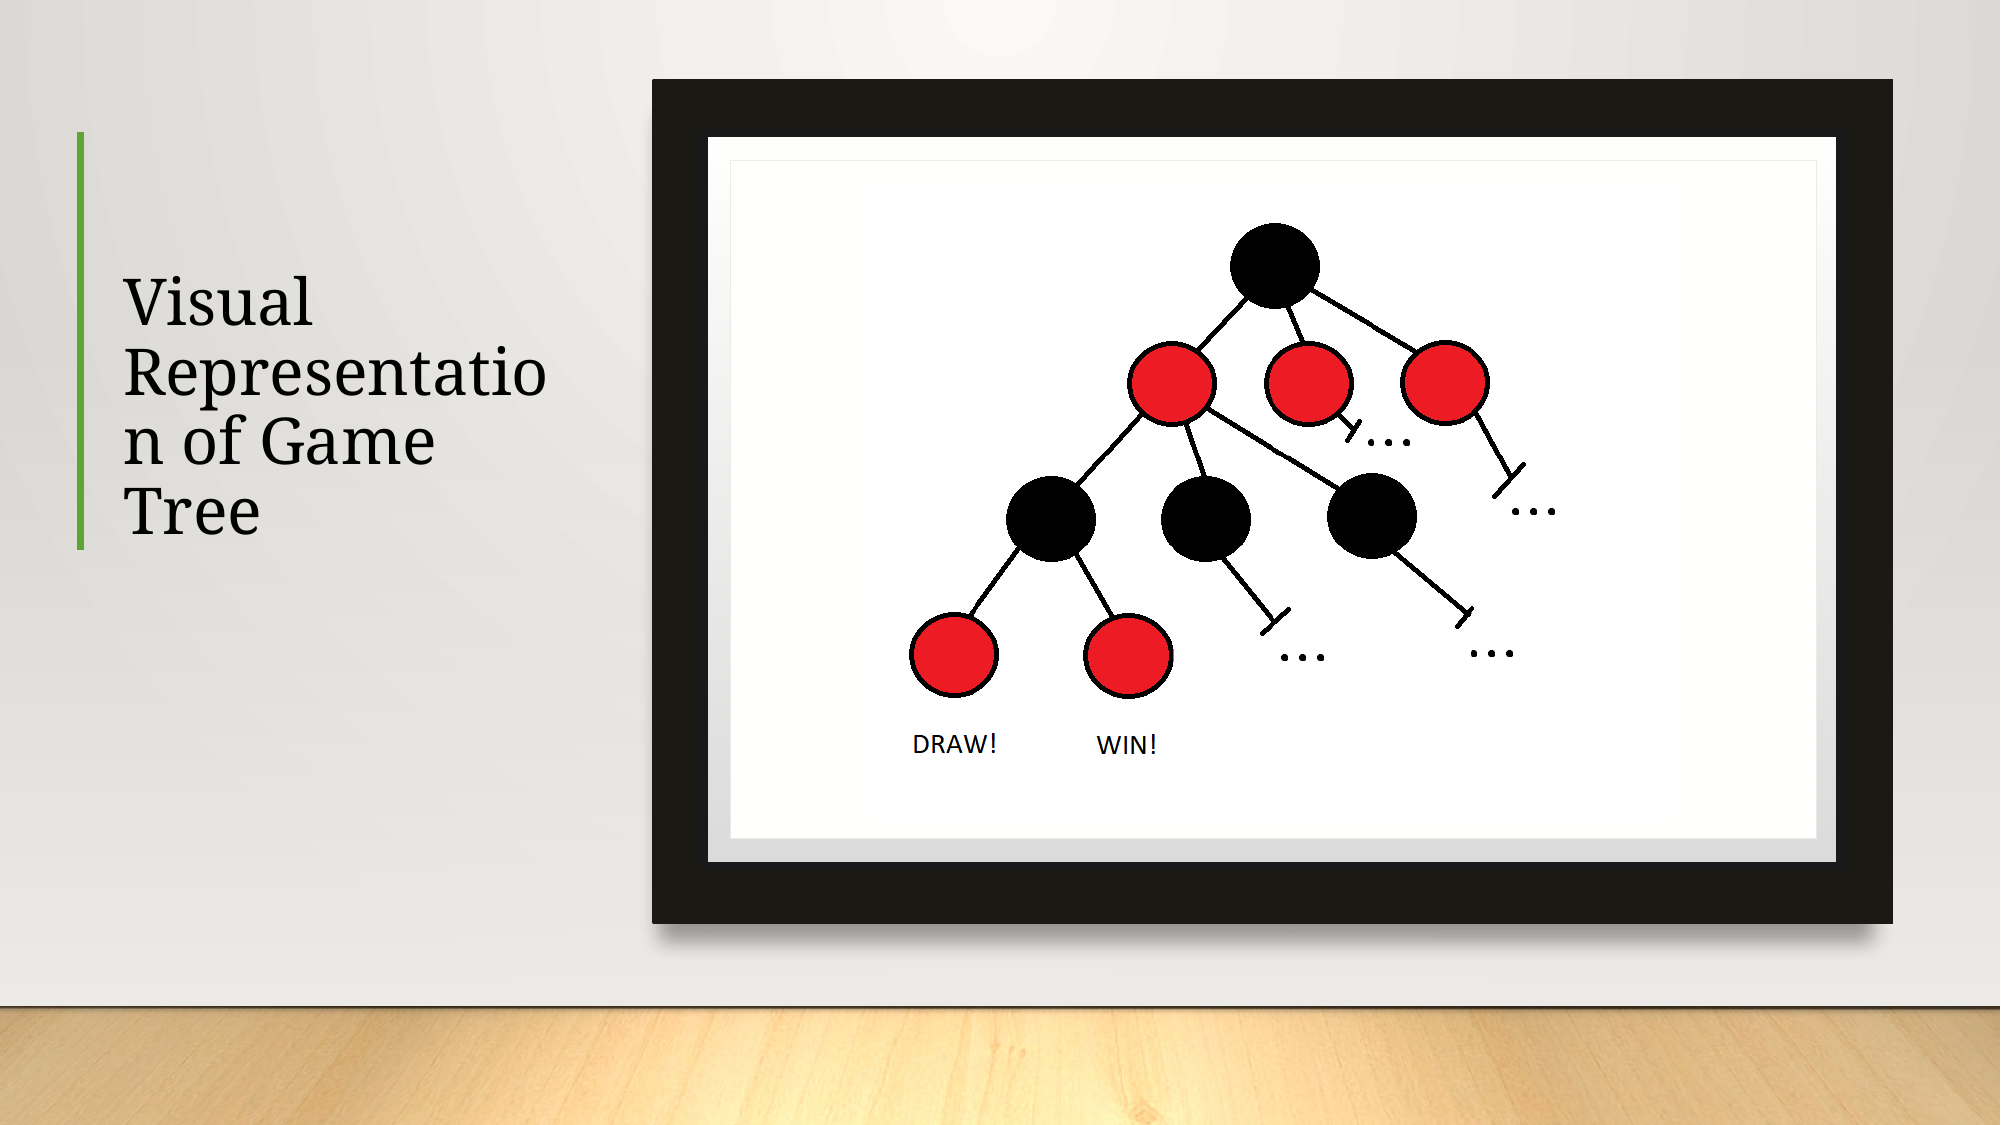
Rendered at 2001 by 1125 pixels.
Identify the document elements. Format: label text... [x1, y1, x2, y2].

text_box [652, 78, 1894, 924]
title Visual Representation of Game Tree [108, 241, 382, 549]
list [876, 182, 1670, 818]
picture [0, 1008, 2000, 1125]
text_box [0, 329, 2000, 1006]
text_box [0, 0, 2000, 329]
title Visual Representation of Game Tree [384, 241, 572, 549]
